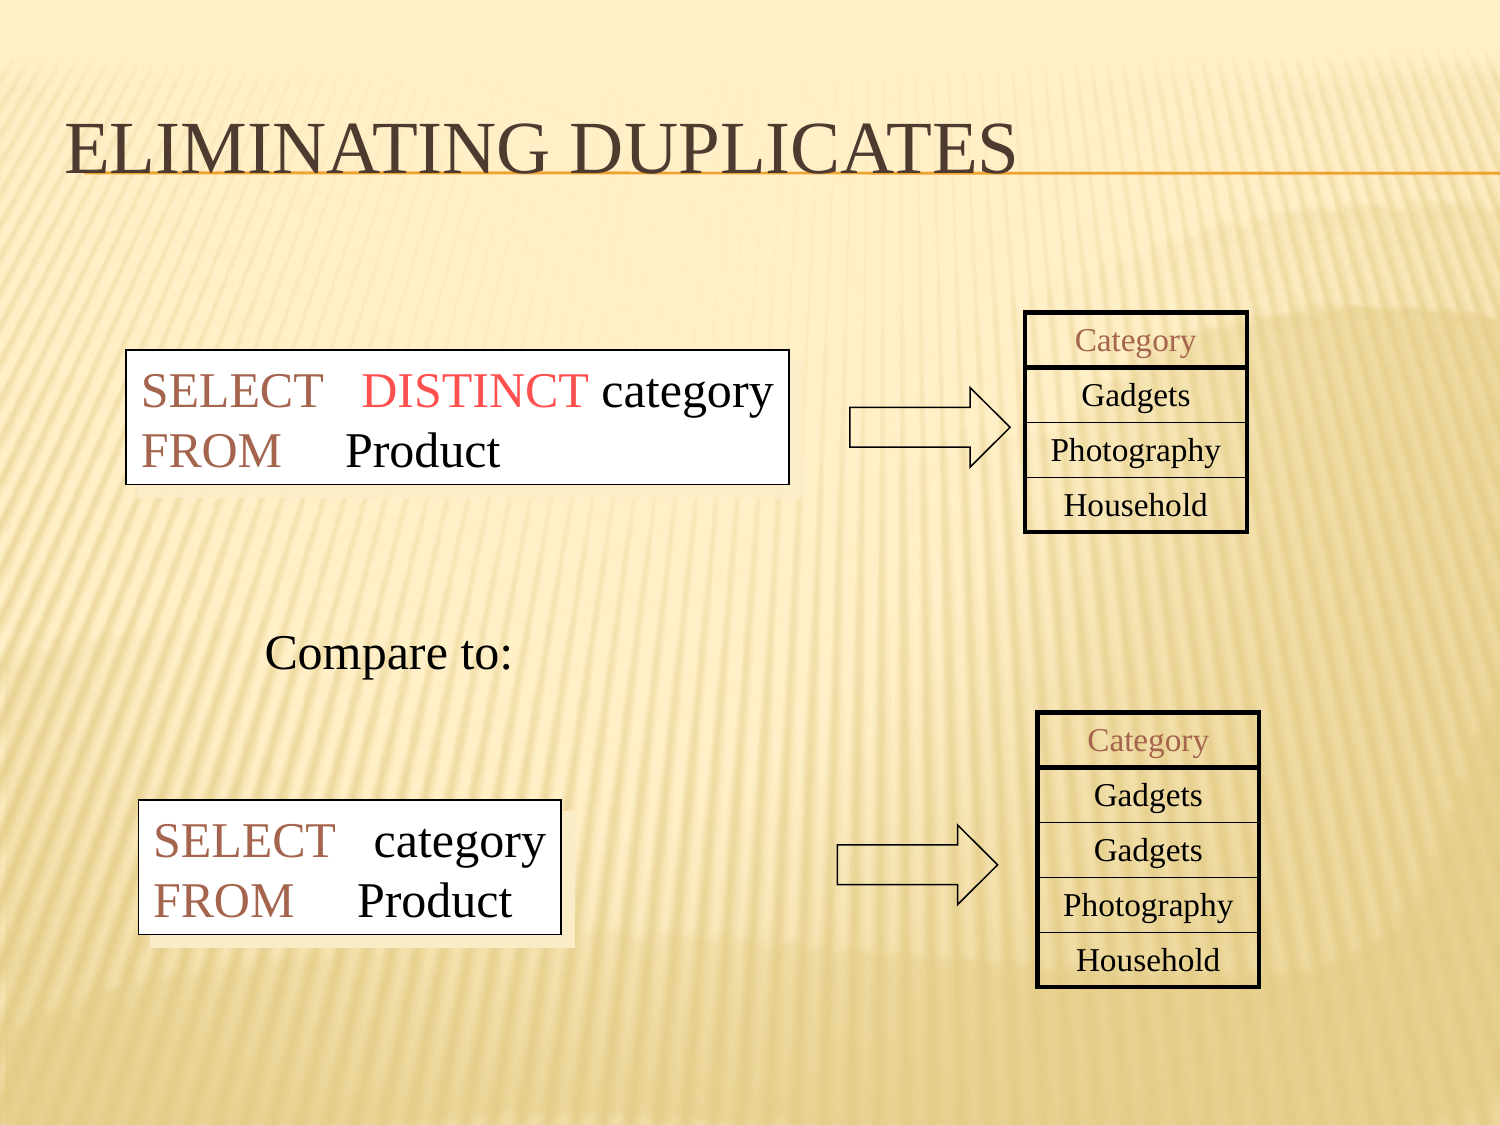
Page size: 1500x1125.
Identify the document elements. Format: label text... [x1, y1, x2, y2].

table_cell Photography [1027, 423, 1245, 477]
table_header Category [1027, 315, 1245, 365]
text_box SELECT category FROM Product [138, 799, 561, 935]
table_cell Gadgets [1027, 370, 1245, 422]
title Eliminating Duplicates [49, 75, 1475, 213]
text_box SELECT DISTINCT category FROM Product [126, 349, 789, 485]
text_box [837, 825, 998, 905]
table_cell Photography [1040, 878, 1257, 932]
text_box Compare to: [249, 612, 529, 688]
table_header Category [1040, 715, 1257, 765]
text_box [849, 387, 1011, 468]
table_cell Gadgets [1040, 823, 1257, 877]
table_cell Household [1027, 478, 1245, 530]
table_cell Gadgets [1040, 770, 1257, 822]
table_cell Household [1040, 933, 1257, 985]
